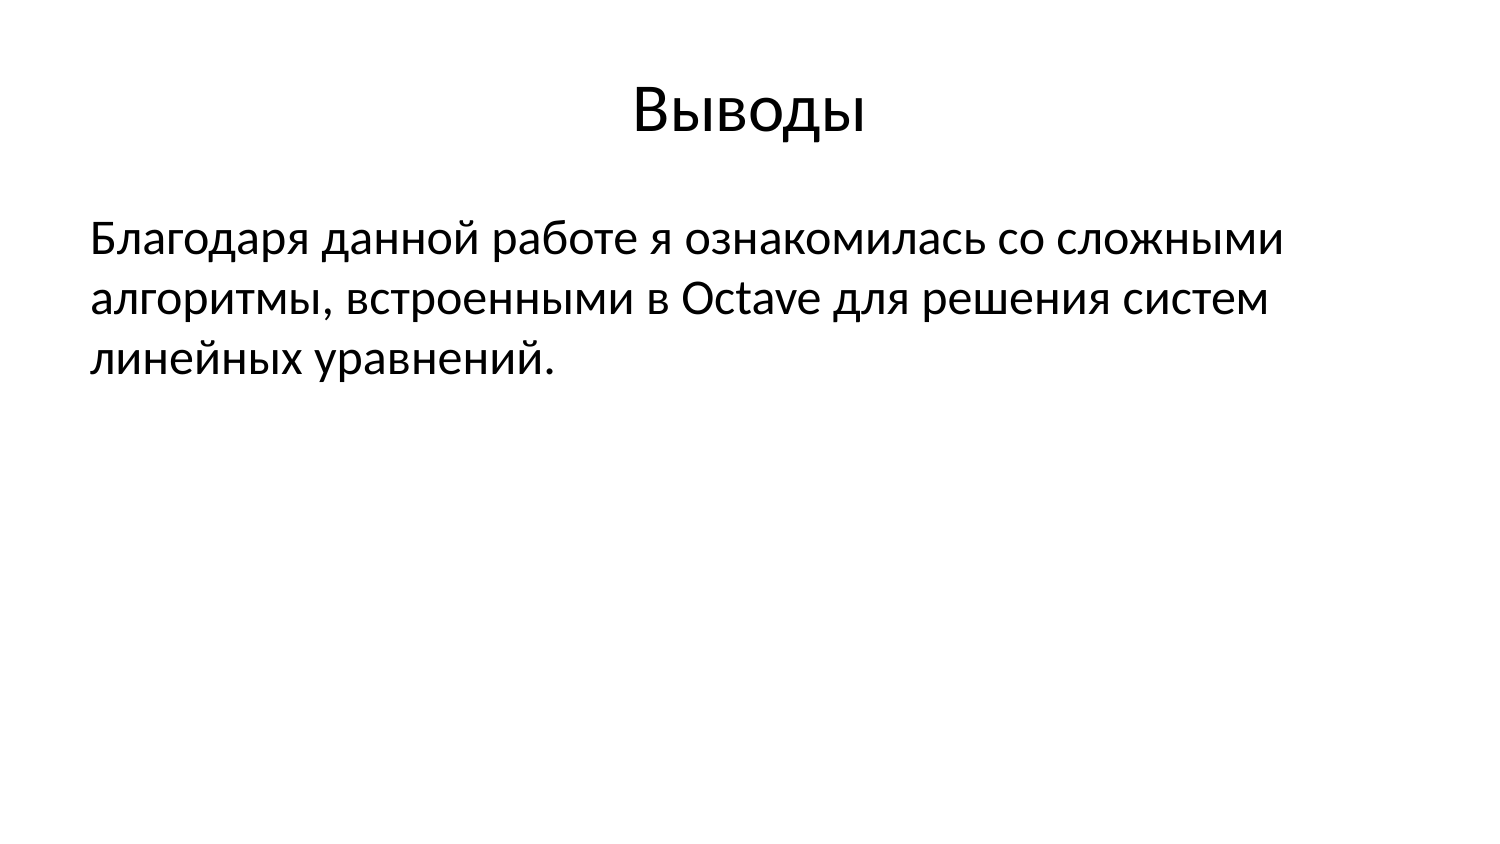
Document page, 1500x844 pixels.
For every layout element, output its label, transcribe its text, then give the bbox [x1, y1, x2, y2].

title Выводы [75, 33, 1425, 175]
list Благодаря данной работе я ознакомилась со сложными алгоритмы, встроенными в Octave для решения систем линейных уравнений. [75, 196, 1425, 754]
